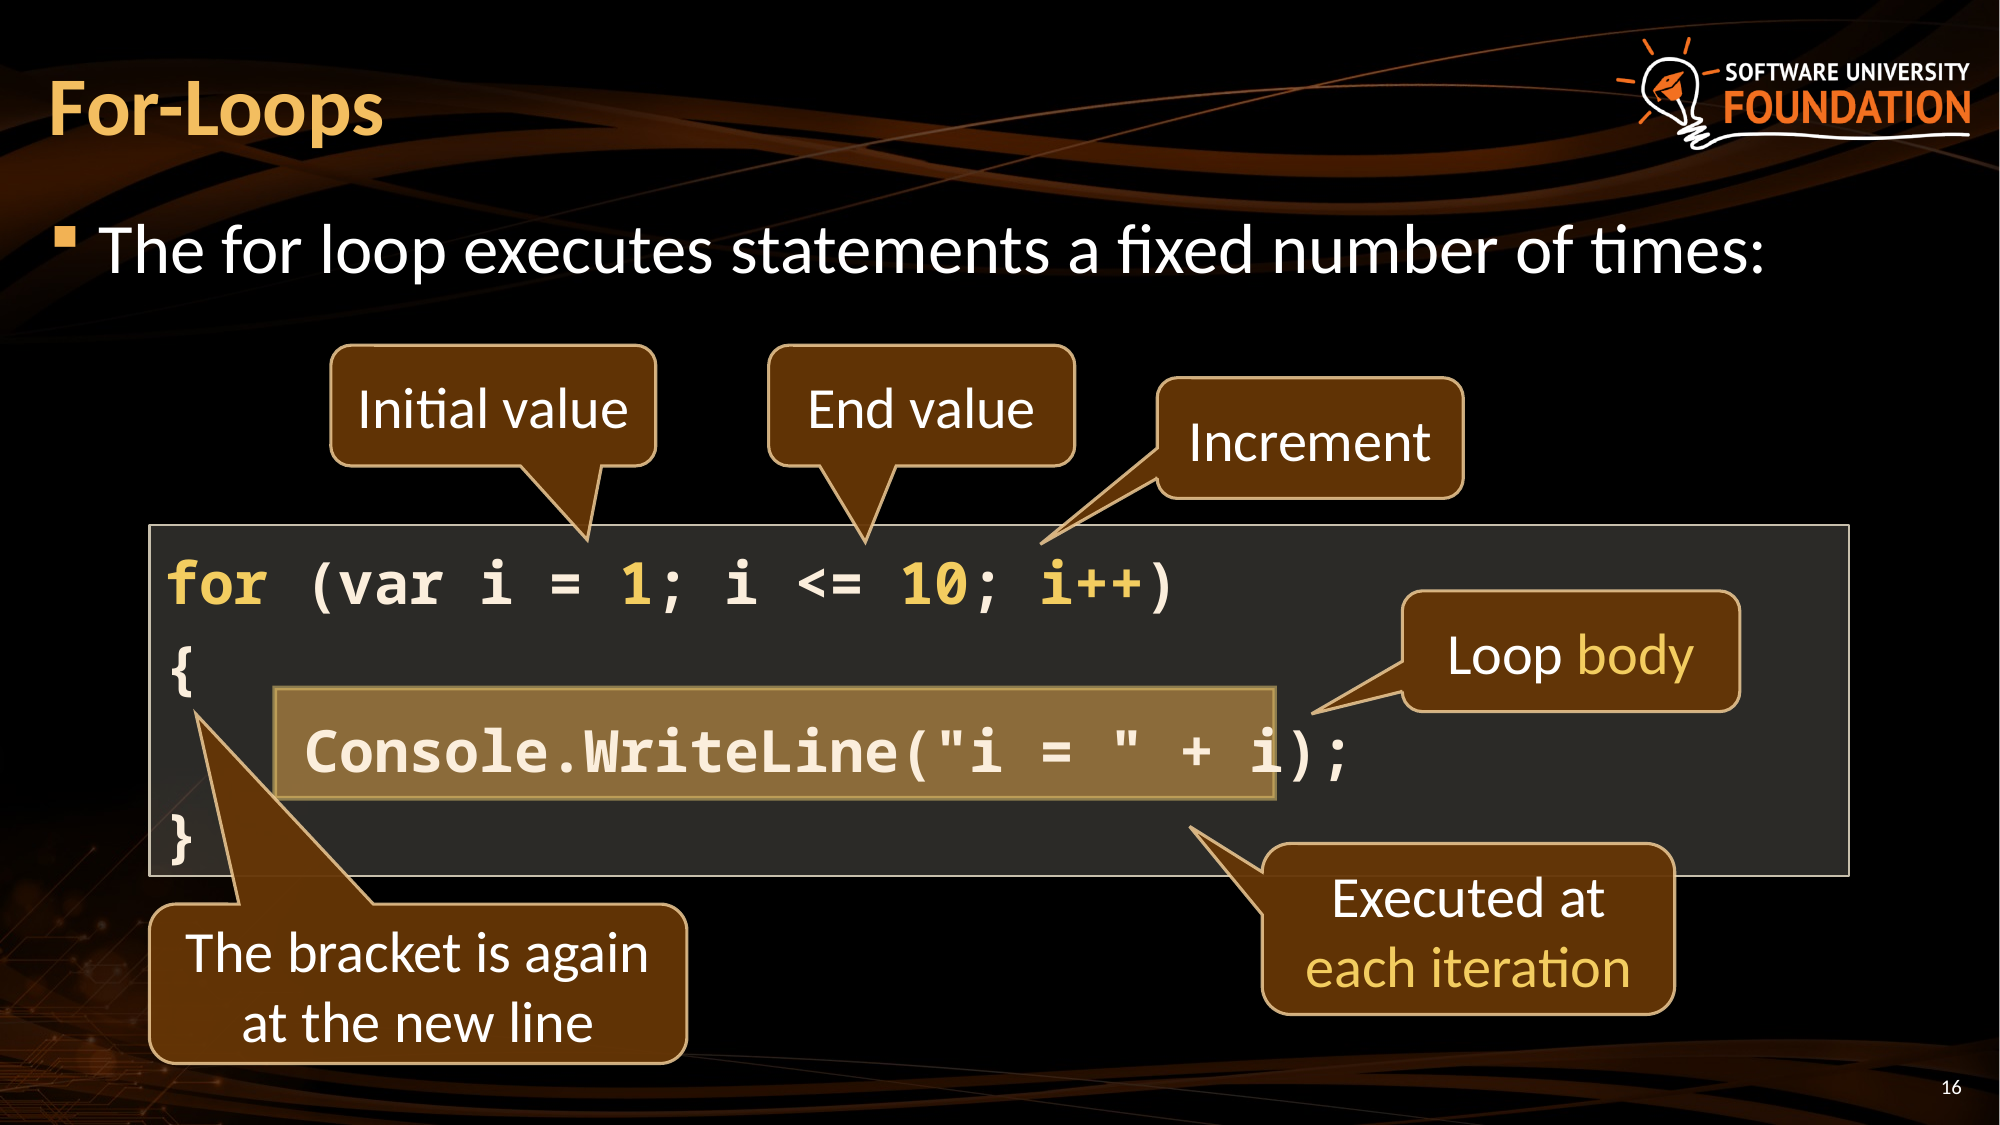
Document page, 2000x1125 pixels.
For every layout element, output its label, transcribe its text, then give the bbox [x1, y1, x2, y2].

text_box End value [767, 344, 1076, 545]
slide_number 16 [1897, 1070, 1968, 1103]
list The for loop executes statements a fixed number of times: [31, 188, 1968, 1103]
text_box The bracket is again at the new line [148, 710, 688, 1065]
picture [0, 0, 2000, 1125]
text_box for (var i = 1; i <= 10; i++) { Console.WriteLine("i = " + i); } [149, 524, 1850, 876]
text_box Loop body [1310, 589, 1741, 715]
text_box Increment [1039, 376, 1465, 546]
title For-Loops [30, 17, 1602, 200]
text_box Executed at each iteration [1188, 825, 1676, 1016]
text_box Initial value [329, 344, 657, 543]
